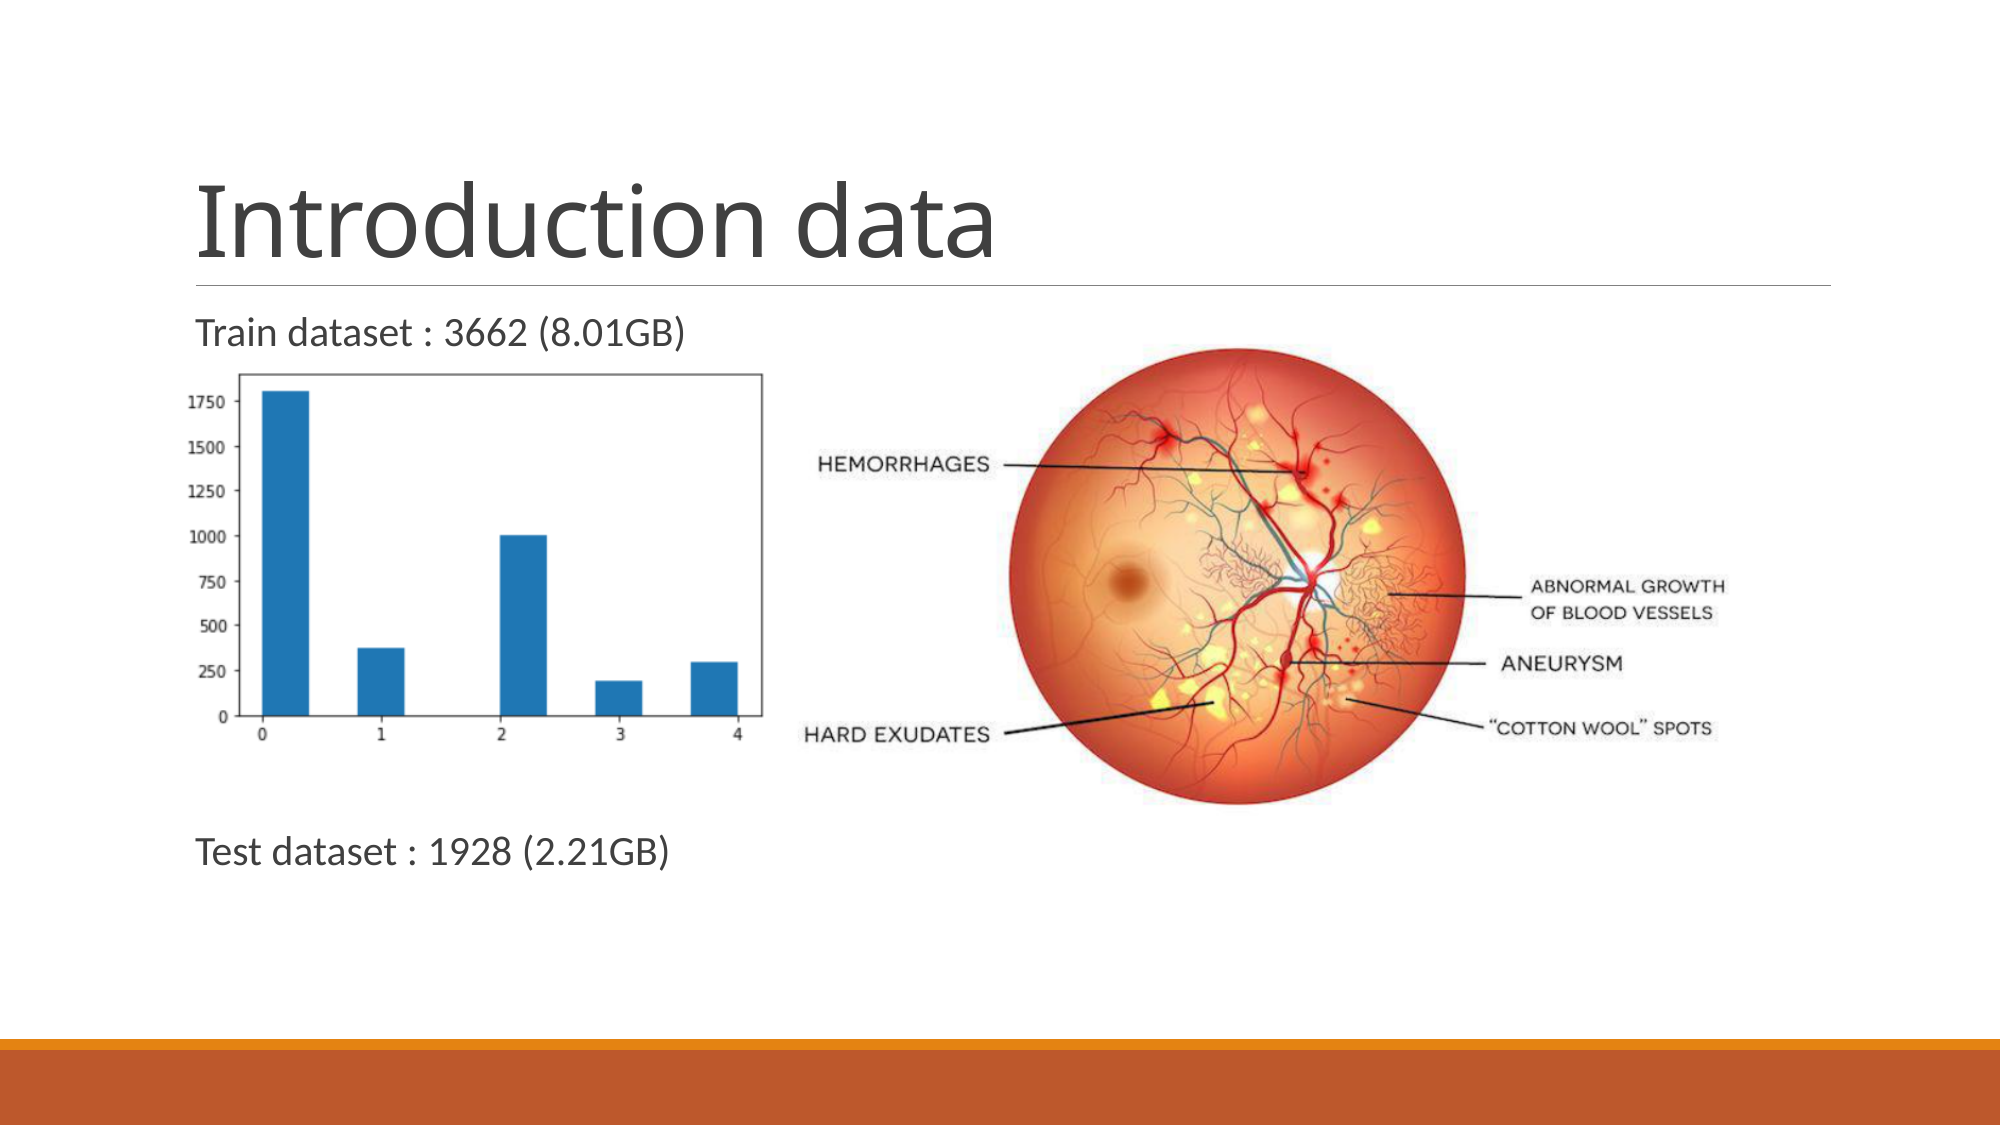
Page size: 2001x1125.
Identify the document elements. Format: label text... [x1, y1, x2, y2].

list Train dataset : 3662 (8.01GB) Test dataset : 1928 (2.21GB) [180, 302, 1830, 963]
picture [779, 309, 1743, 822]
picture [169, 351, 771, 774]
title Introduction data [180, 47, 1830, 285]
